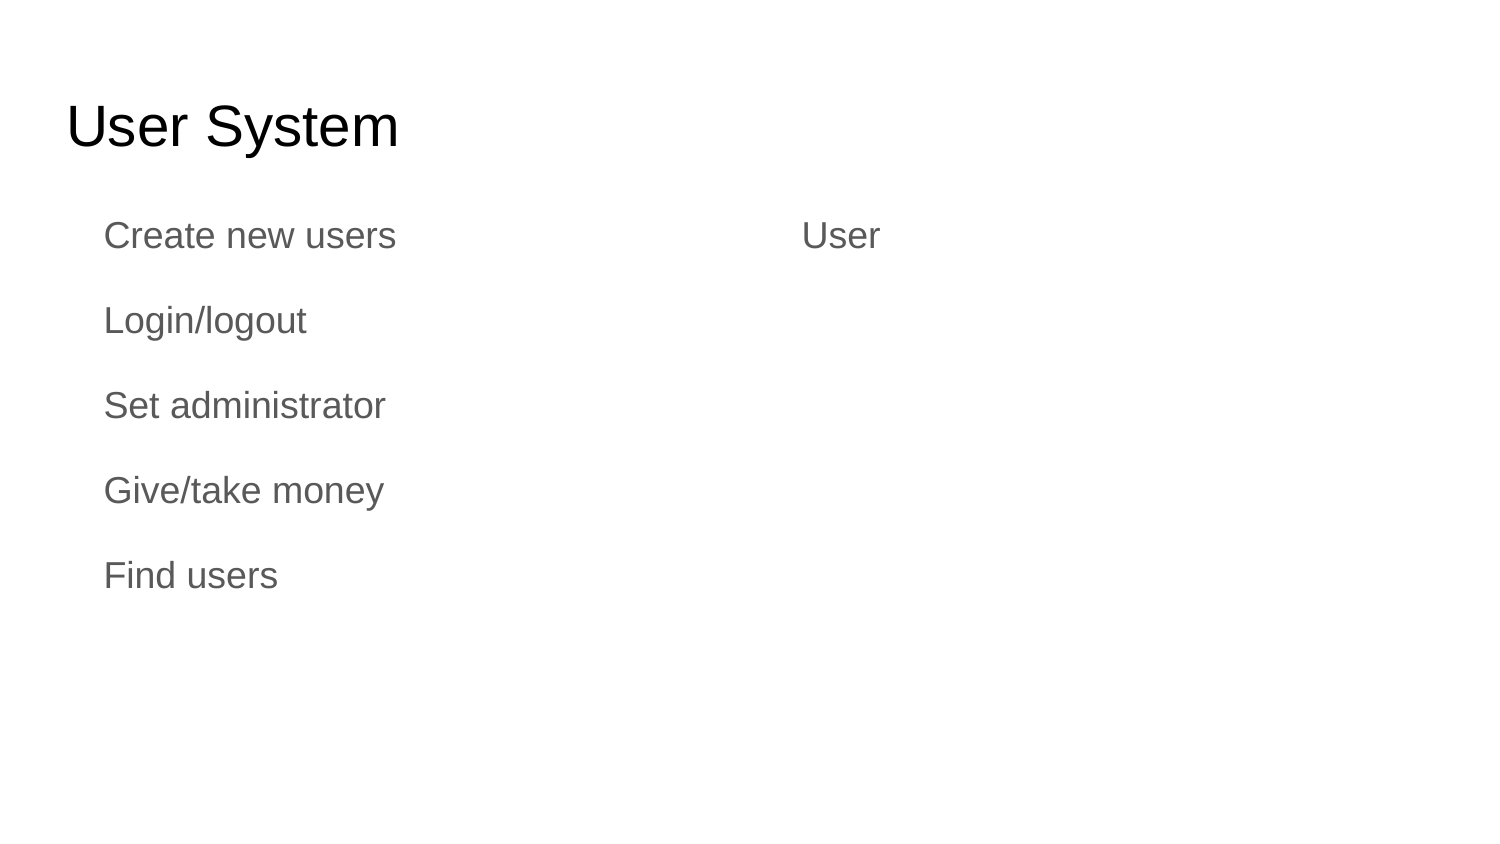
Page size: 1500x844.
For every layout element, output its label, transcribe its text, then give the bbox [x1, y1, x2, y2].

list User [750, 189, 1449, 750]
list Create new users Login/logout Set administrator Give/take money Find users [51, 189, 750, 750]
title User System [51, 72, 1449, 167]
